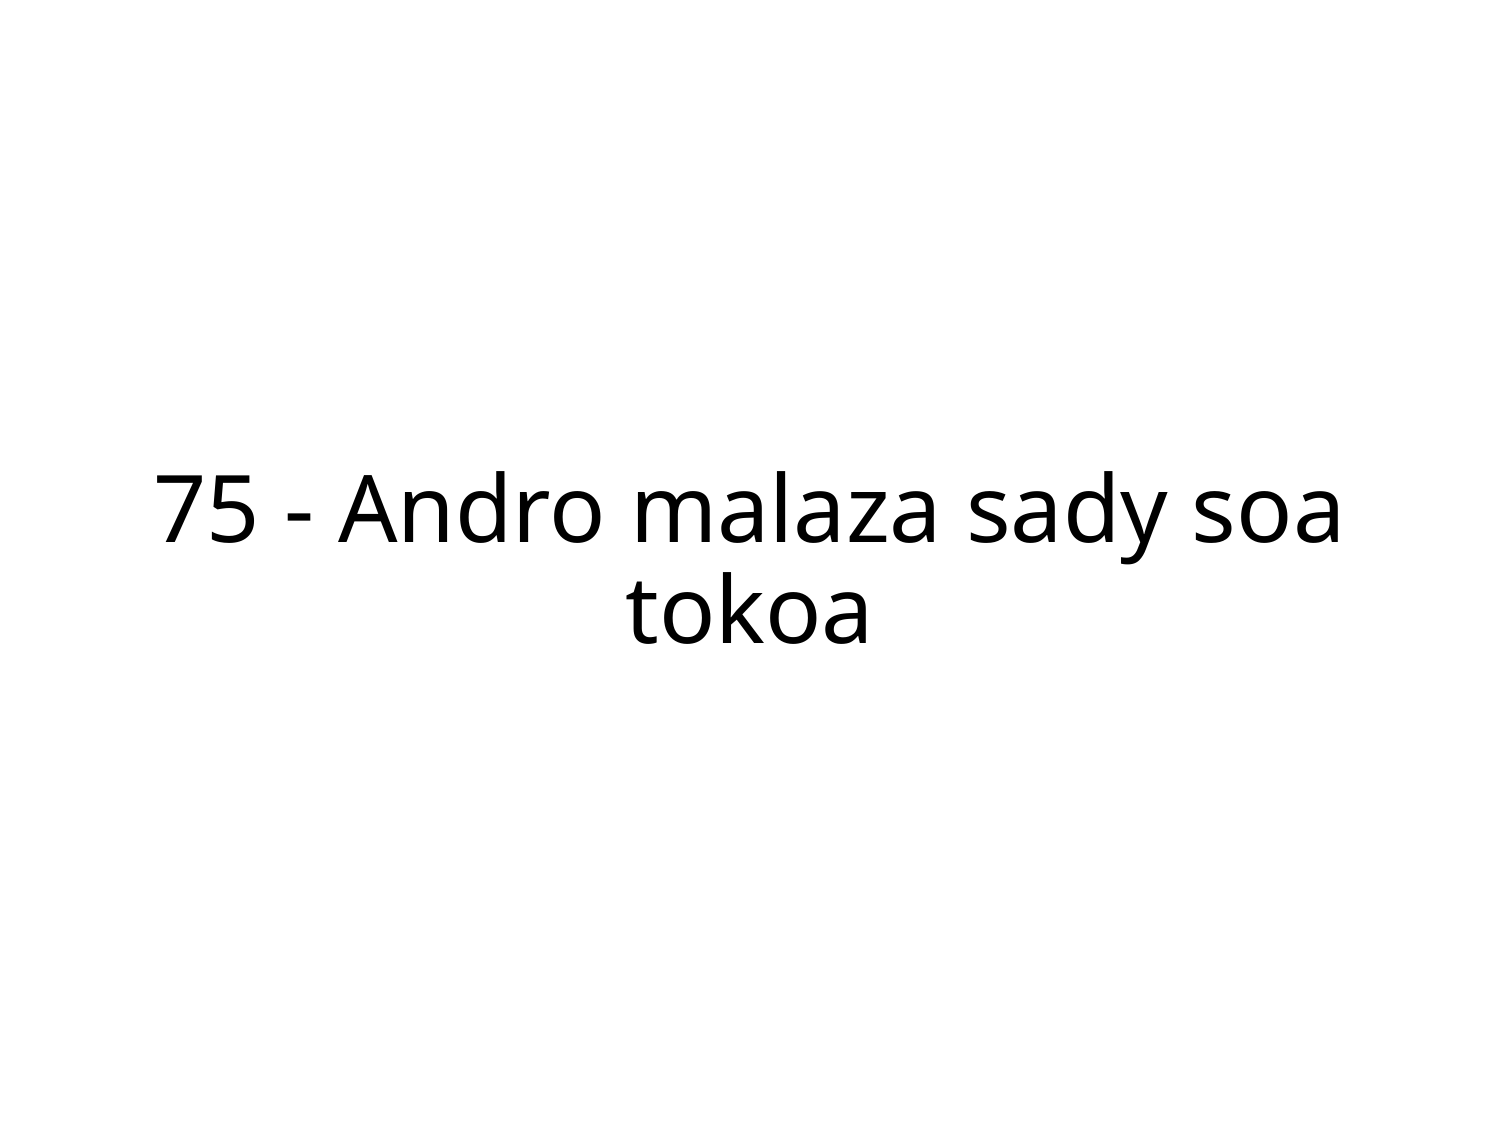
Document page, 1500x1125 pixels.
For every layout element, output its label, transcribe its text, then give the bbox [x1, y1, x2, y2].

title 75 - Andro malaza sady soa tokoa [103, 453, 1397, 672]
